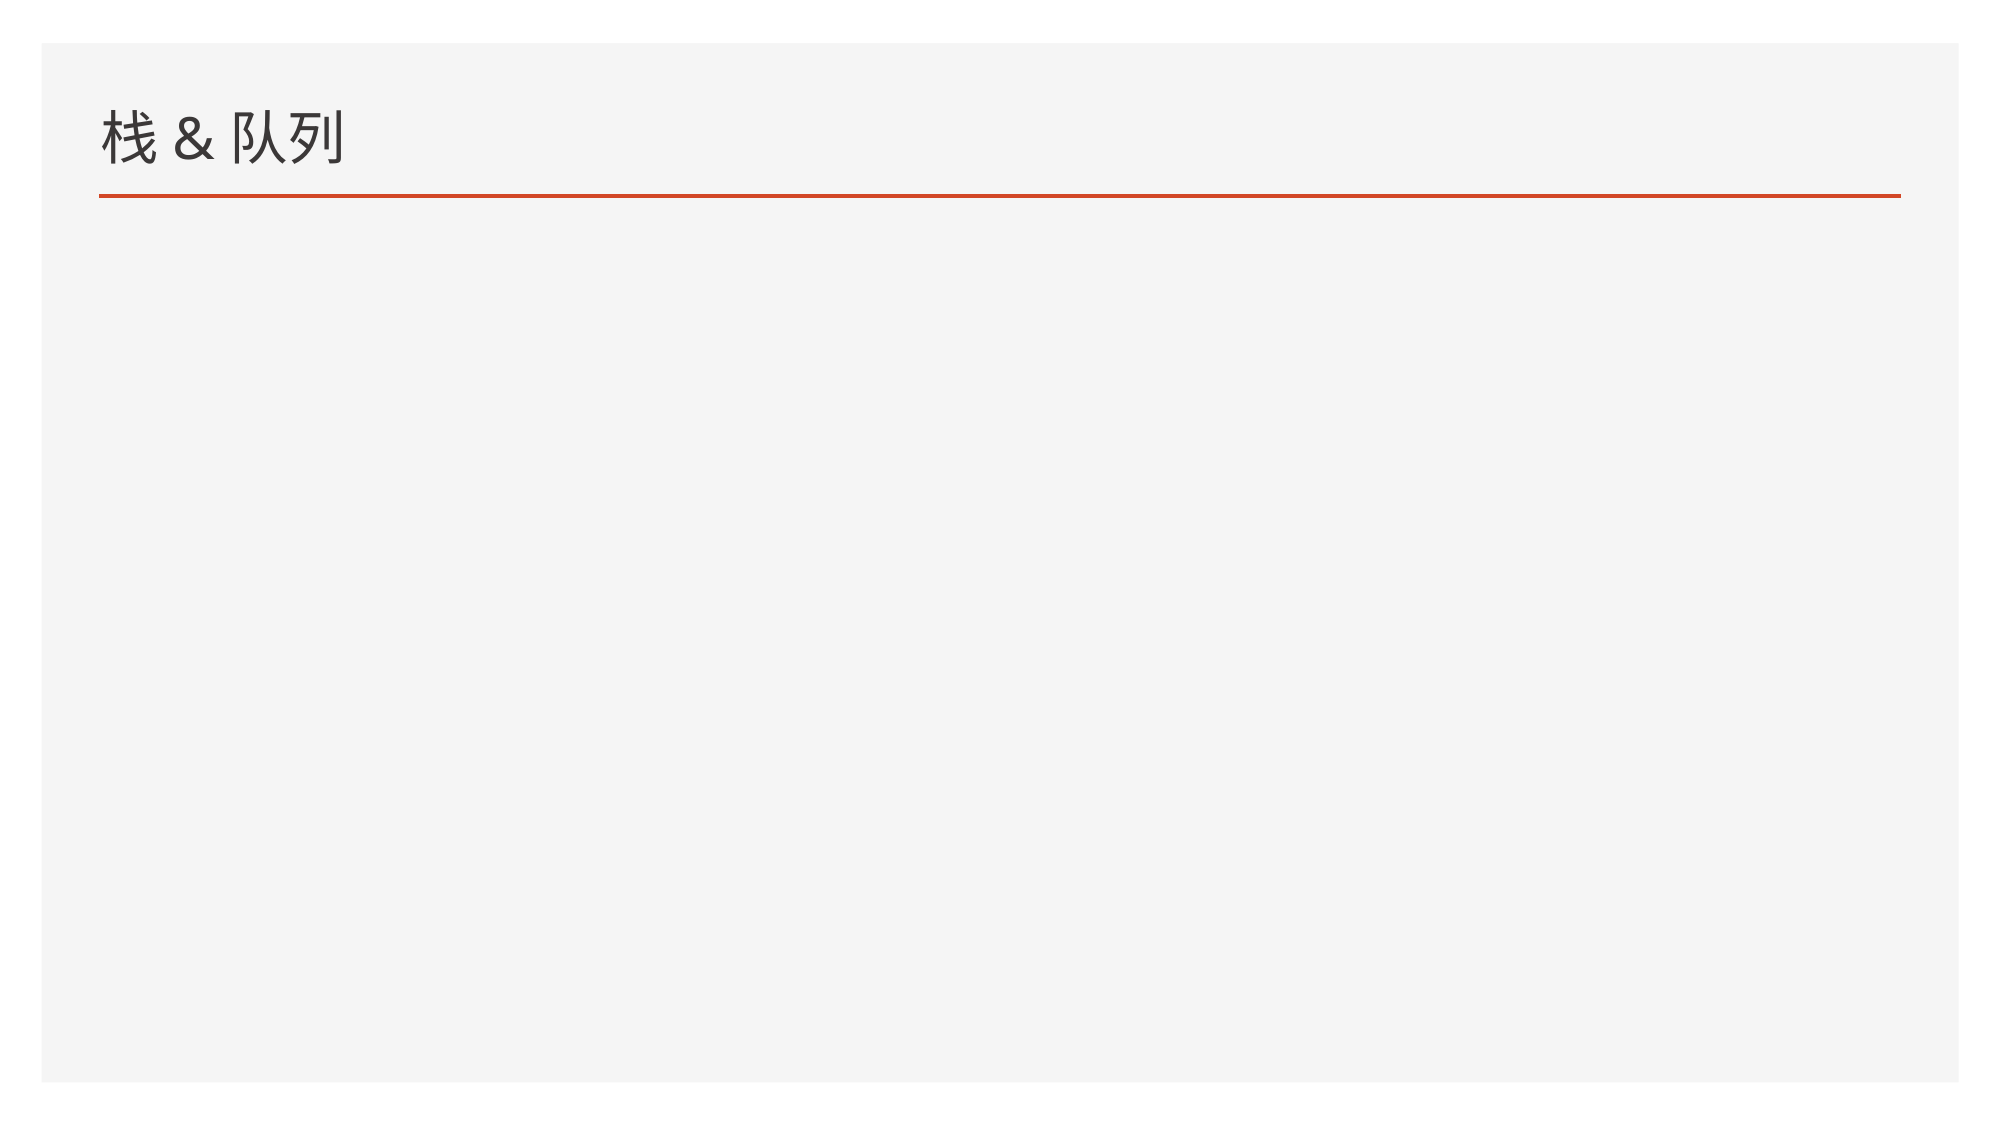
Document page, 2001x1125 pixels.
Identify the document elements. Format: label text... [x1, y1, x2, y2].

title 栈&队列 [85, 73, 1214, 179]
